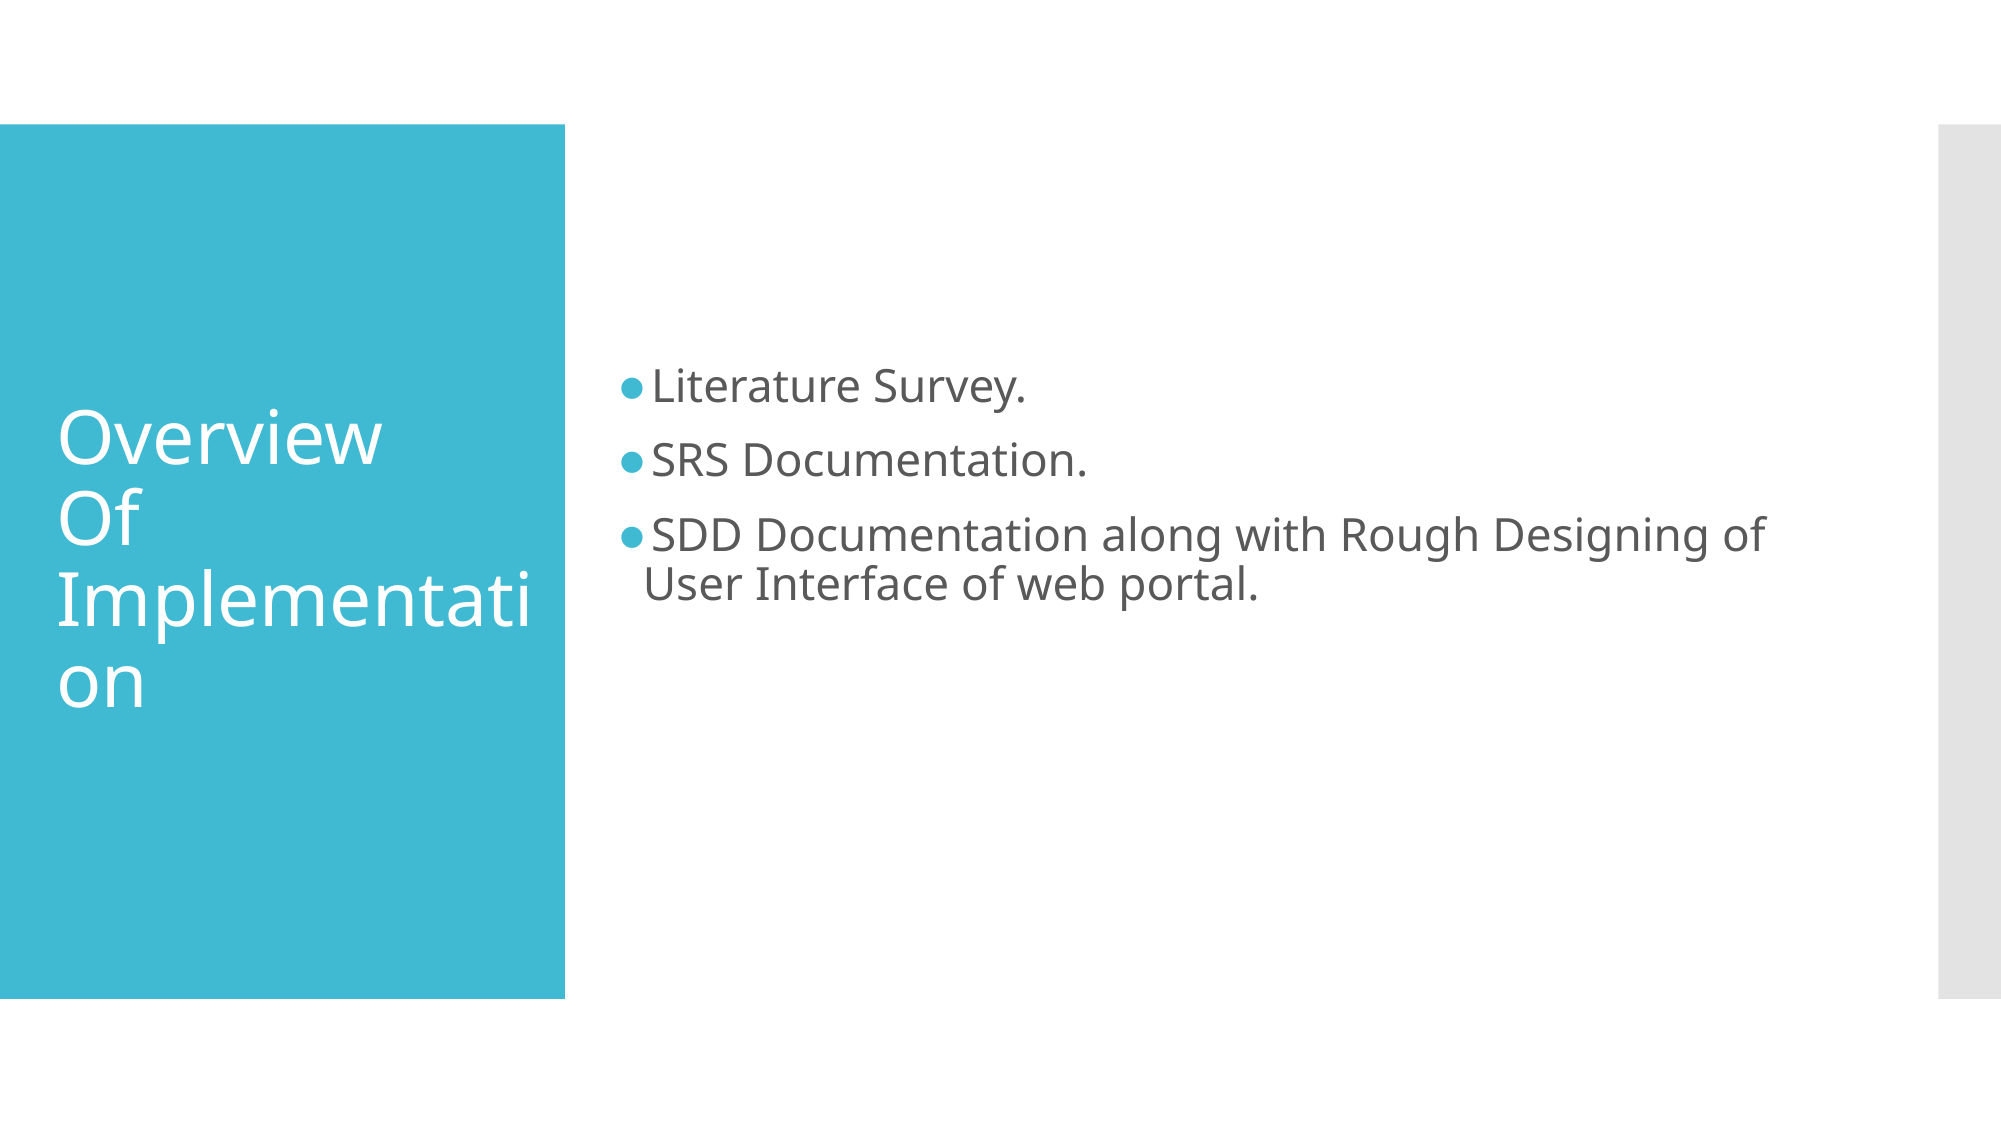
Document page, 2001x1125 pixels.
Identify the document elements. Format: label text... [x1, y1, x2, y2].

list Literature Survey. SRS Documentation. SDD Documentation along with Rough Designing of User Interface of web portal. [597, 119, 1835, 998]
title Overview Of Implementation [41, 184, 555, 940]
